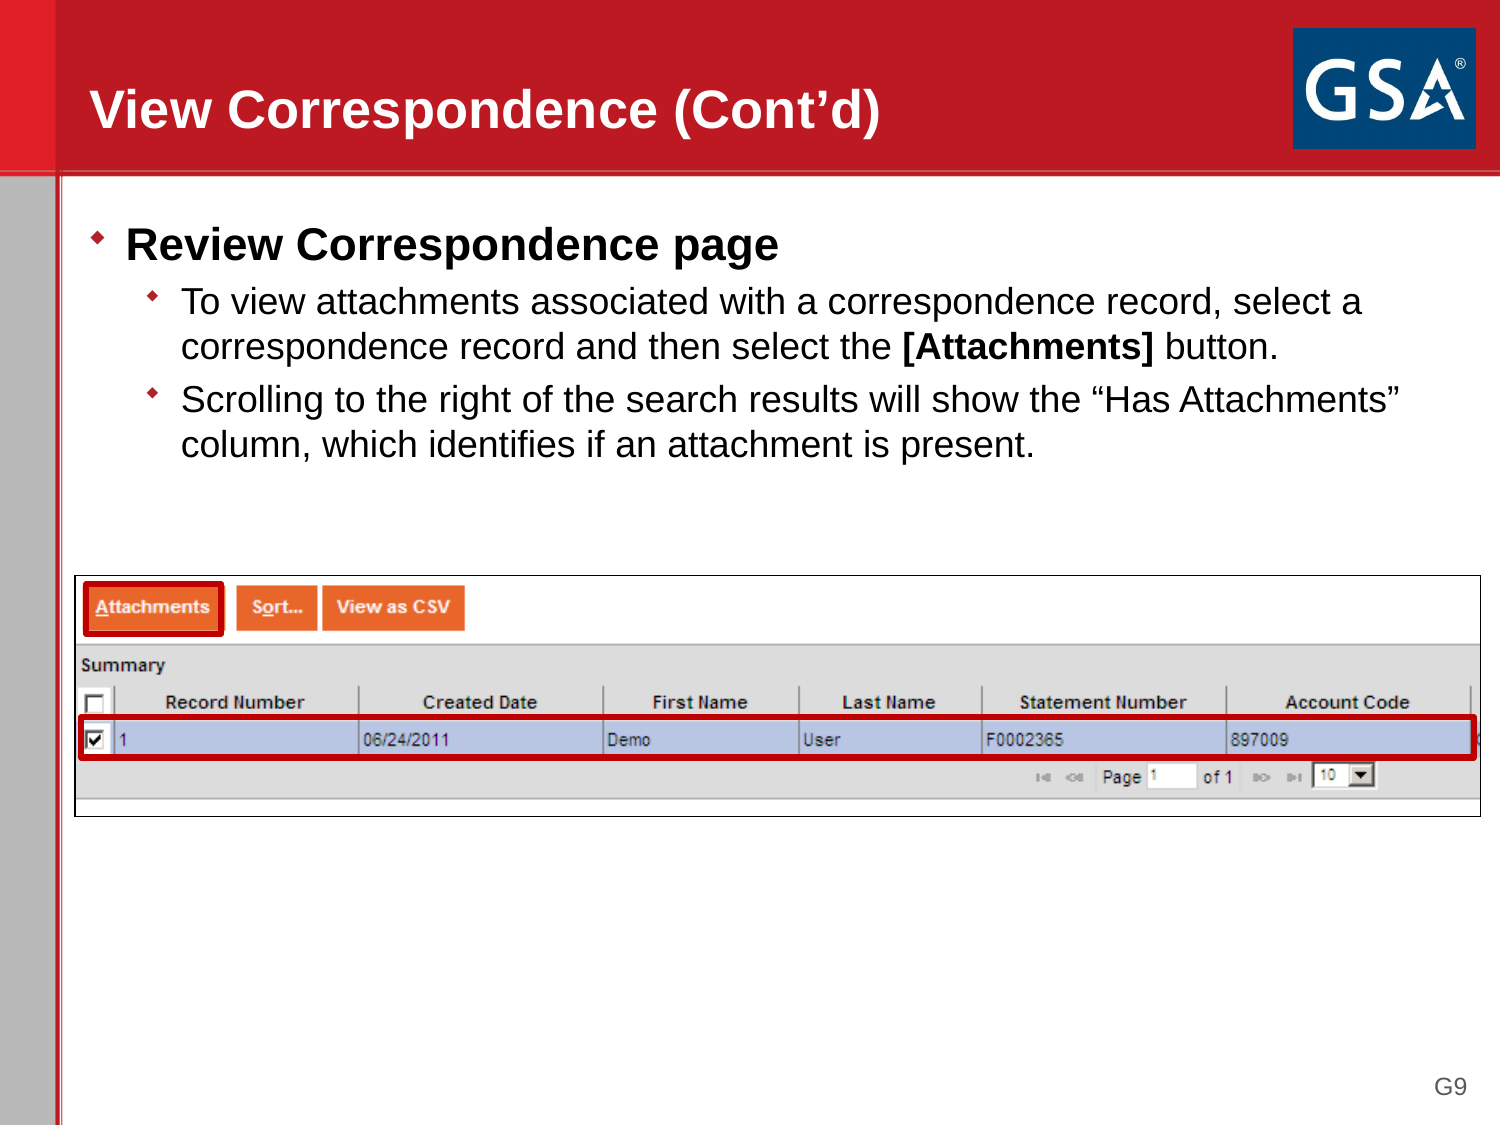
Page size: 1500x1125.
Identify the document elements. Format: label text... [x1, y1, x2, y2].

text_box G9 [1419, 1063, 1500, 1109]
list Review Correspondence page To view attachments associated with a correspondence record, select a correspondence record and then select the [Attachments] button. Scrolling to the right of the search results will show the “Has Attachments” column, which identifies if an attachment is present. [72, 207, 1484, 393]
picture [0, 0, 1500, 1125]
picture [75, 575, 1480, 816]
title View Correspondence (Cont’d) [74, 54, 1440, 148]
